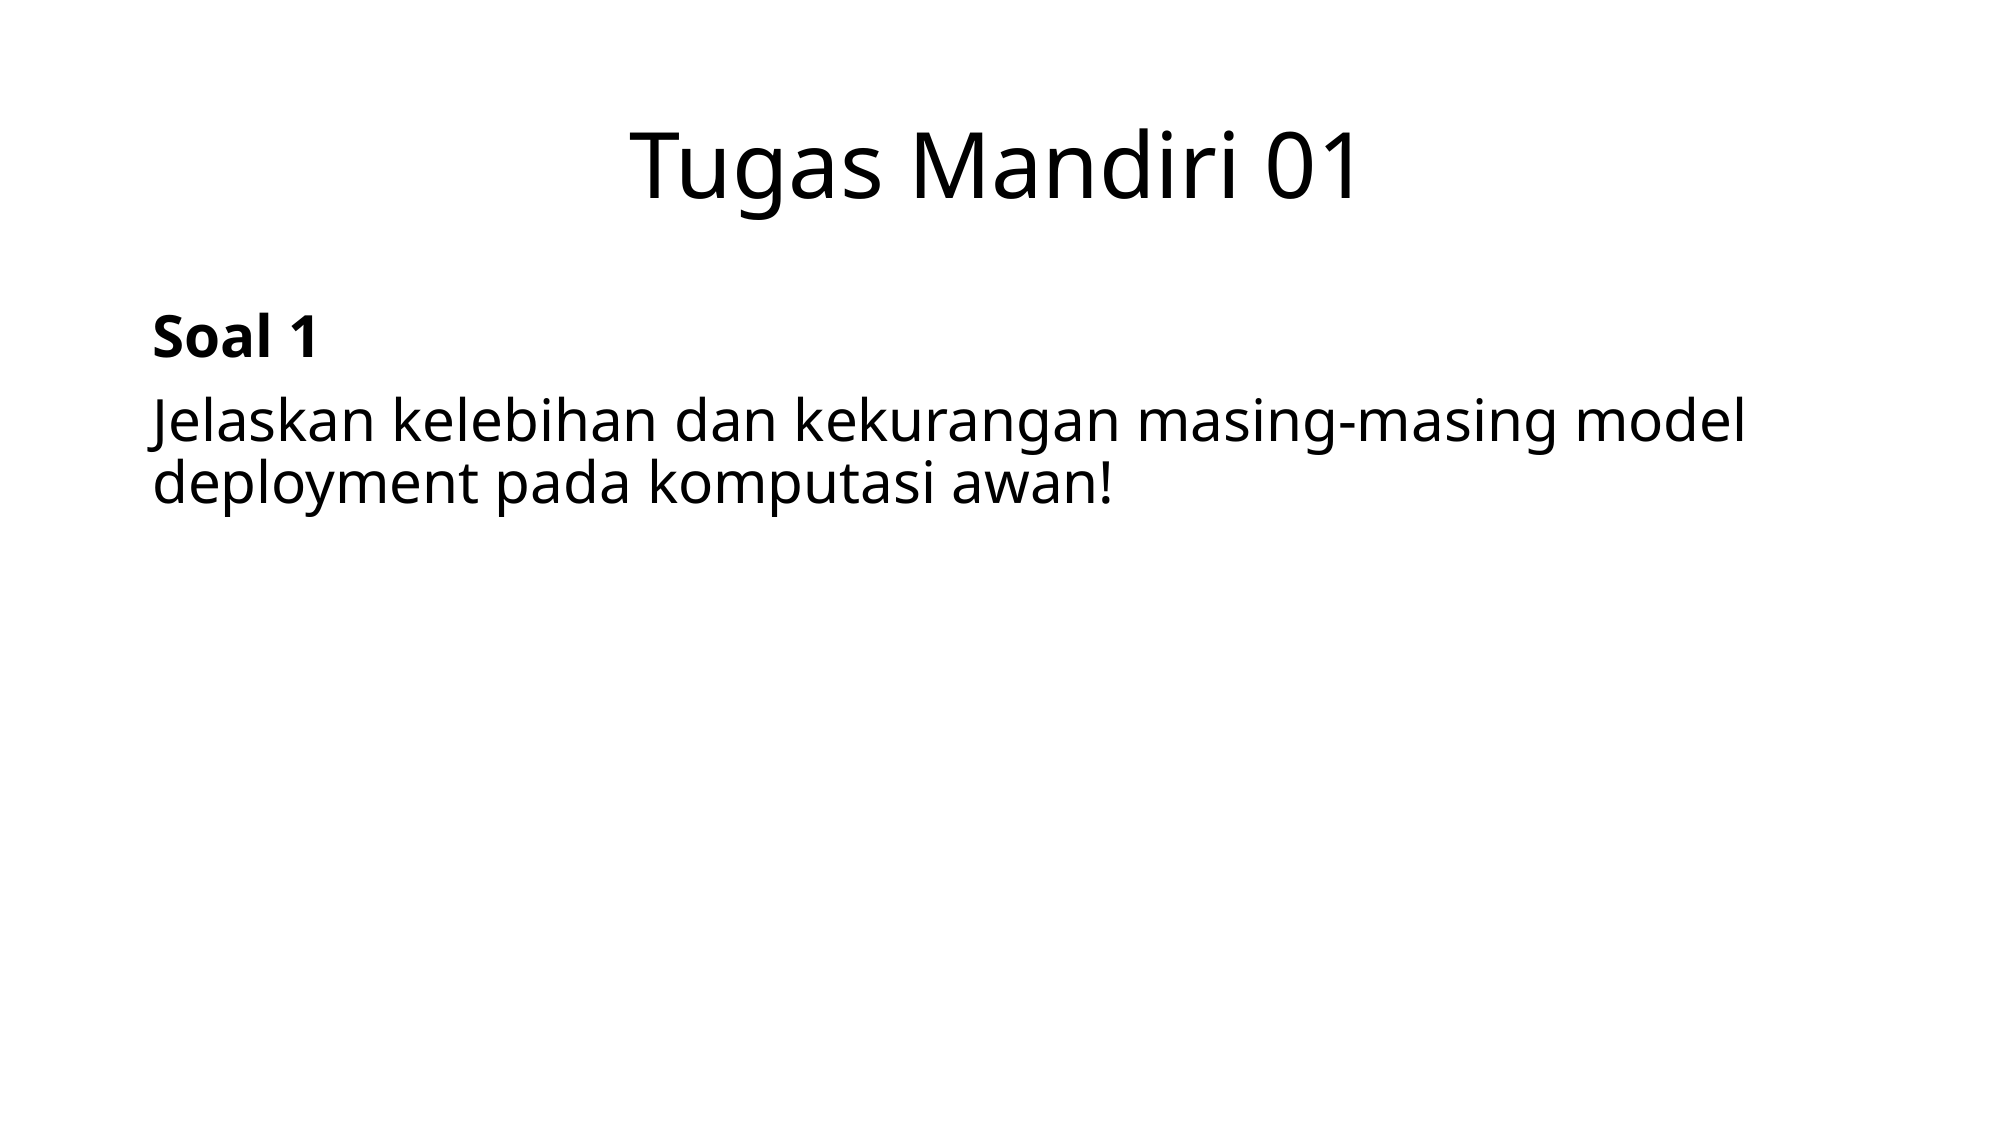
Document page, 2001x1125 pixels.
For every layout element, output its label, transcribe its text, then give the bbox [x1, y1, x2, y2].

title Tugas Mandiri 01 [137, 59, 1863, 278]
list Soal 1 Jelaskan kelebihan dan kekurangan masing-masing model deployment pada komputasi awan! [137, 299, 1863, 1014]
